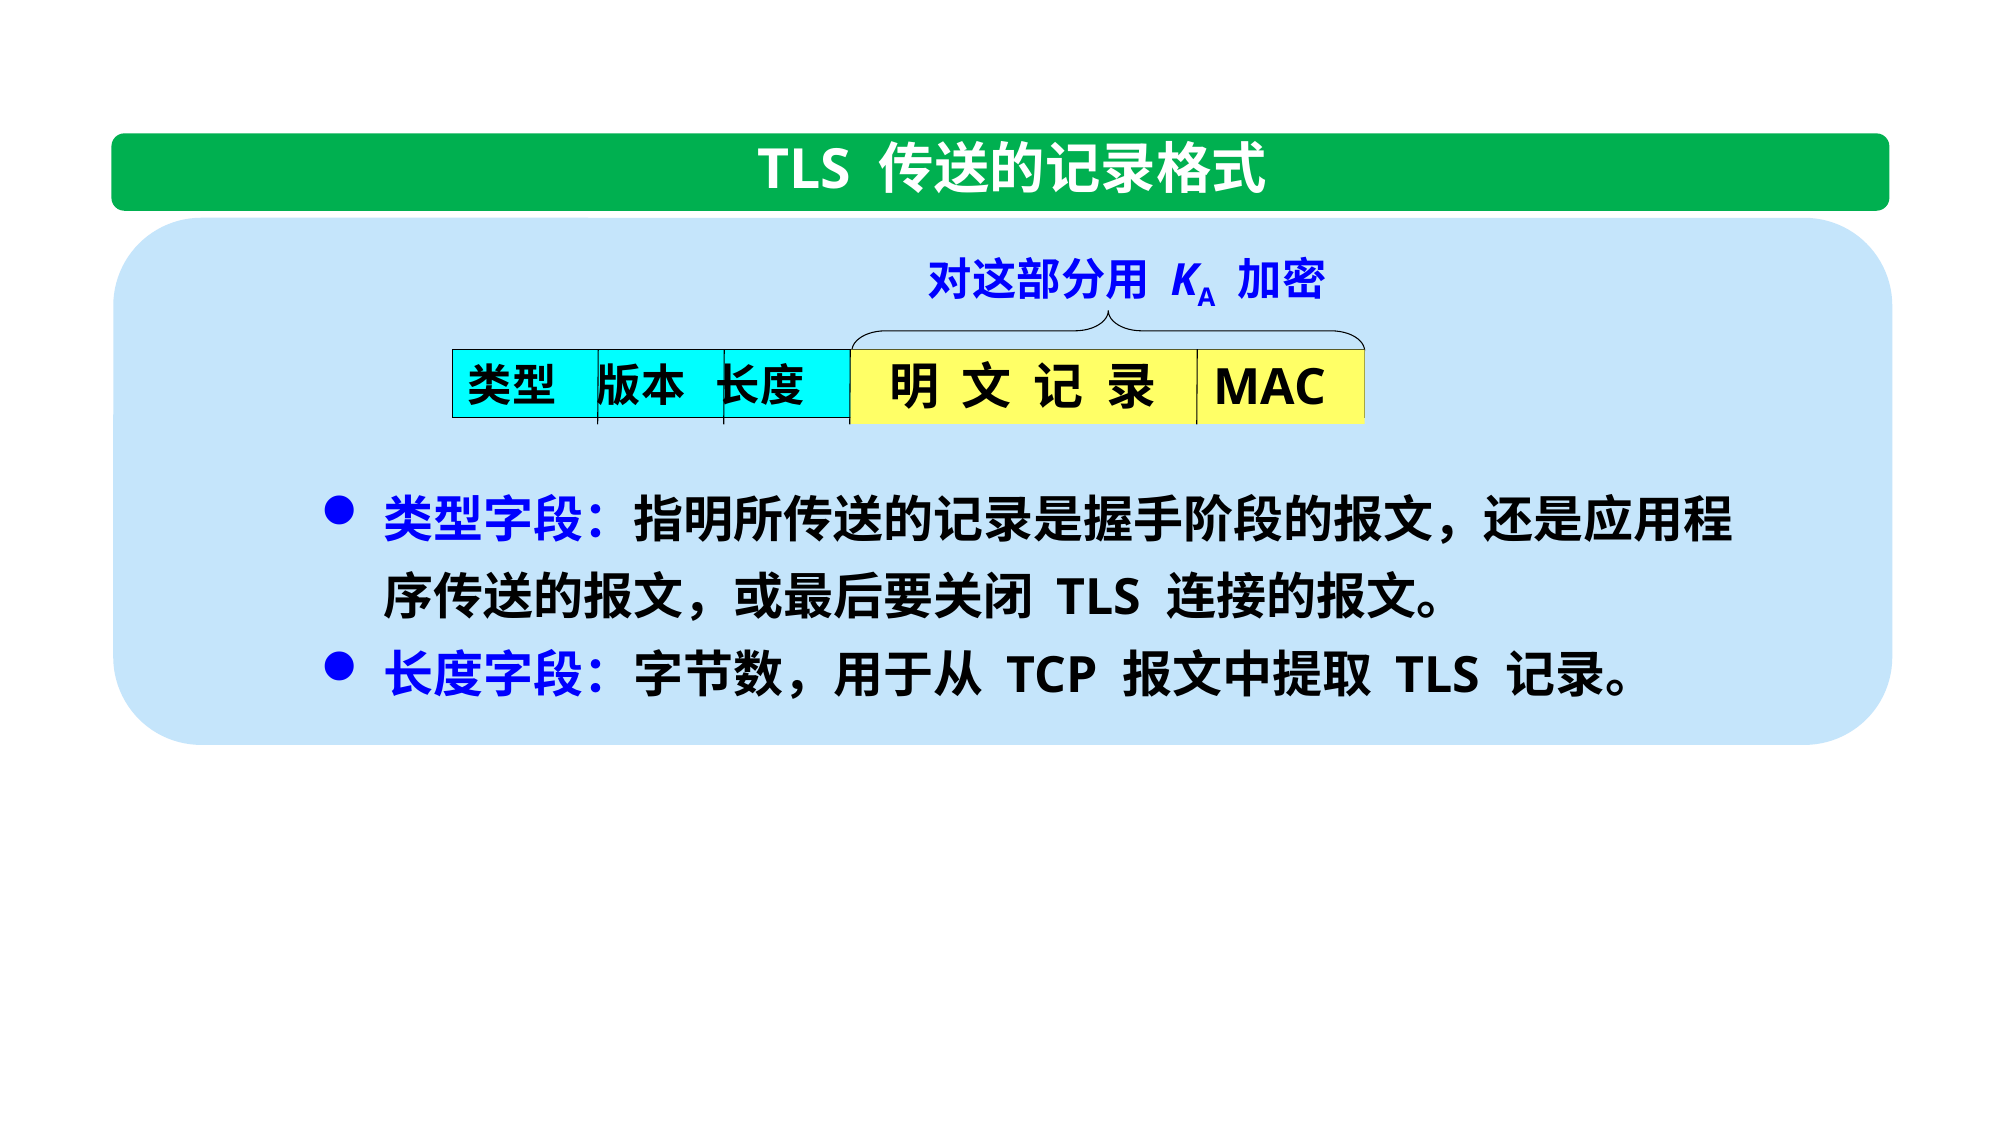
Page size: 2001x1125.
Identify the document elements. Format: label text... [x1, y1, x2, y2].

text_box [111, 133, 1890, 211]
text_box TLS 传送的记录格式 [220, 126, 1804, 208]
text_box [851, 349, 1196, 425]
text_box 类型 版本 长度 明 文 记 录 MAC [725, 349, 849, 418]
text_box 类型字段：指明所传送的记录是握手阶段的报文，还是应用程序传送的报文，或最后要关闭 TLS 连接的报文。 长度字段：字节数，用于从 TCP 报文中提取 TLS 记录。 [305, 461, 1765, 710]
text_box 类型 版本 长度 明 文 记 录 MAC [452, 349, 597, 418]
text_box 类型 版本 长度 明 文 记 录 MAC [599, 349, 723, 418]
text_box [1198, 349, 1366, 425]
text_box [112, 216, 1894, 746]
text_box 明 文 记 录 MAC [874, 346, 1341, 422]
text_box 对这部分用 KA 加密 [912, 243, 1342, 320]
text_box [851, 320, 1366, 349]
